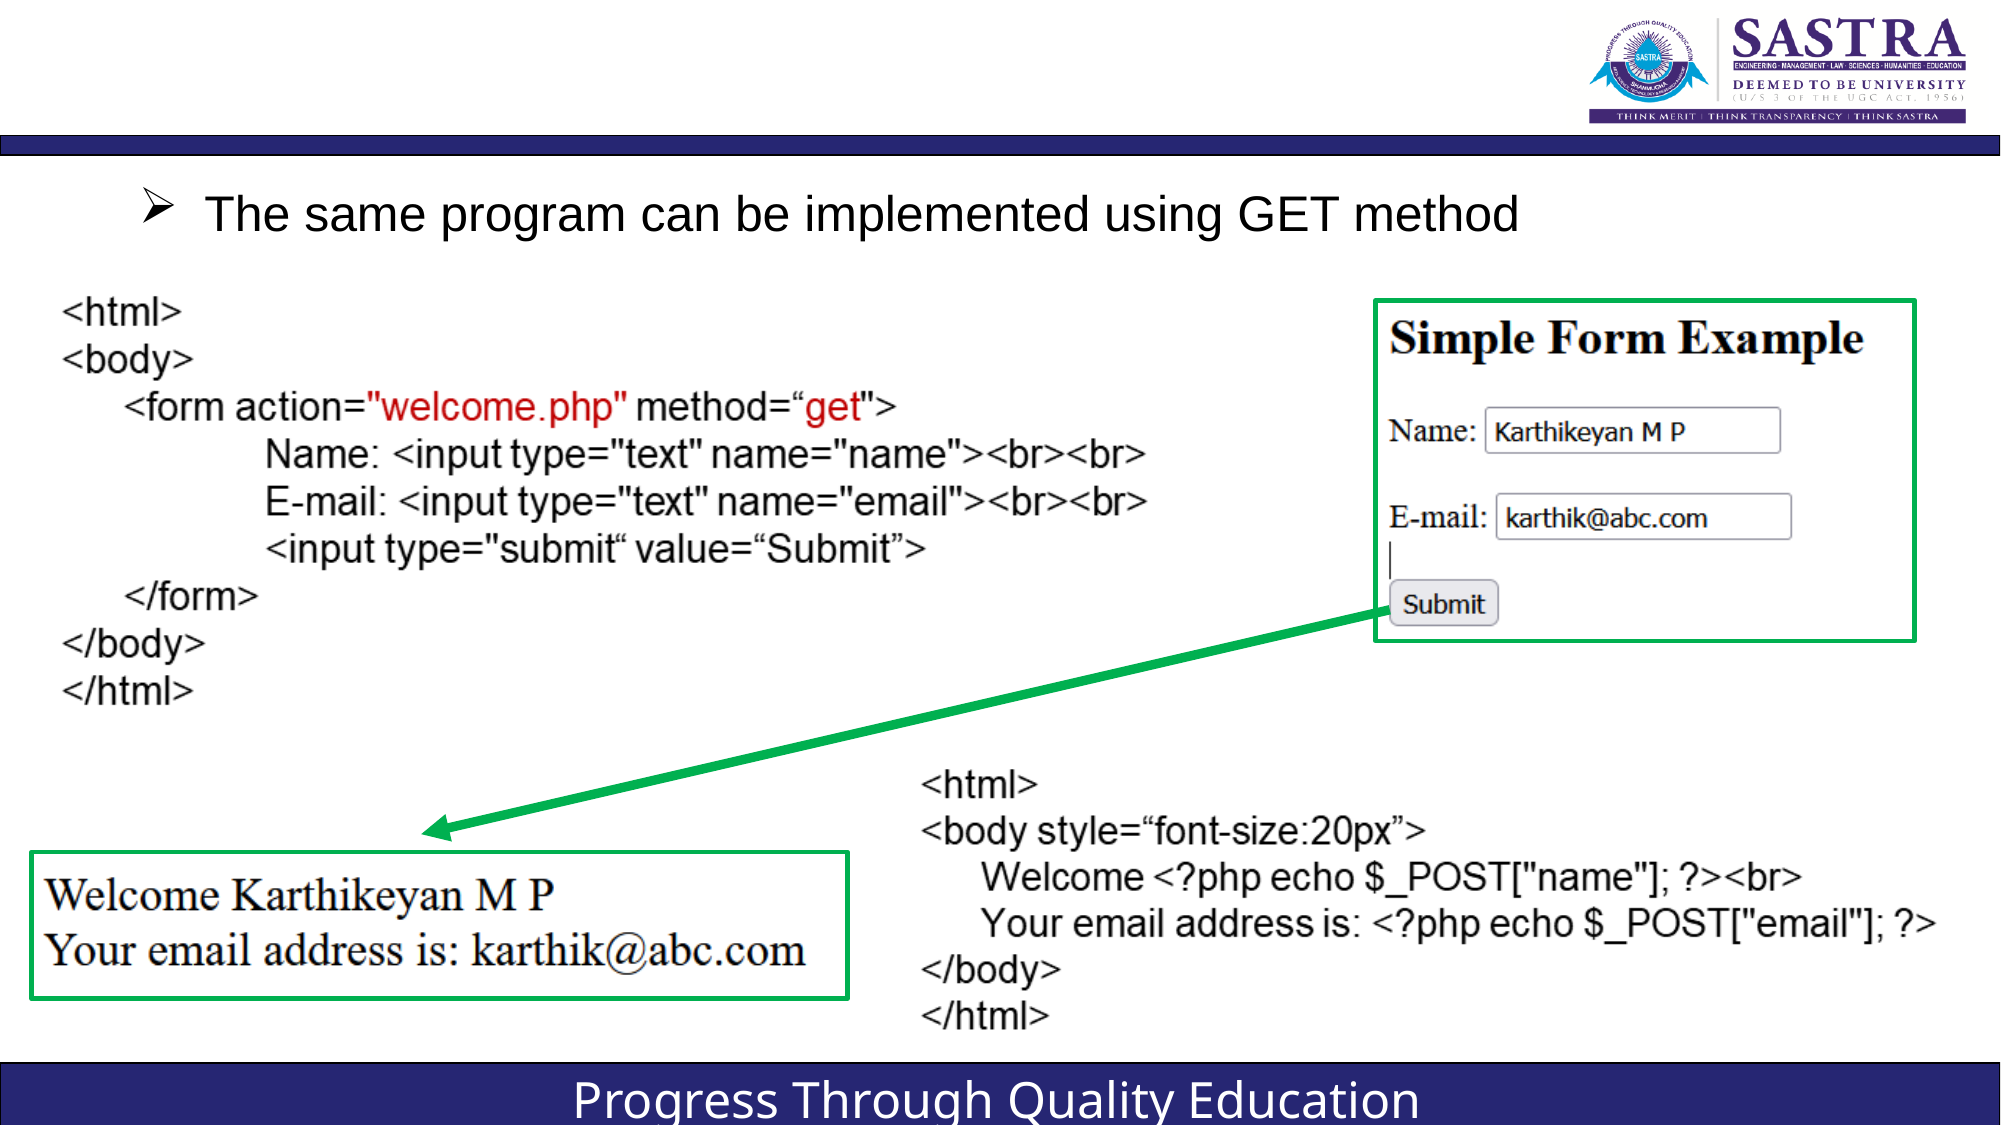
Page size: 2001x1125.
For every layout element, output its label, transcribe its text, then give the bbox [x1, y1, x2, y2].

picture [1377, 302, 1913, 639]
picture [33, 853, 846, 997]
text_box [420, 609, 1390, 835]
picture [1566, 10, 1989, 130]
list The same program can be implemented using GET method [37, 172, 1969, 1047]
picture [54, 292, 1158, 714]
picture [916, 768, 1948, 1034]
